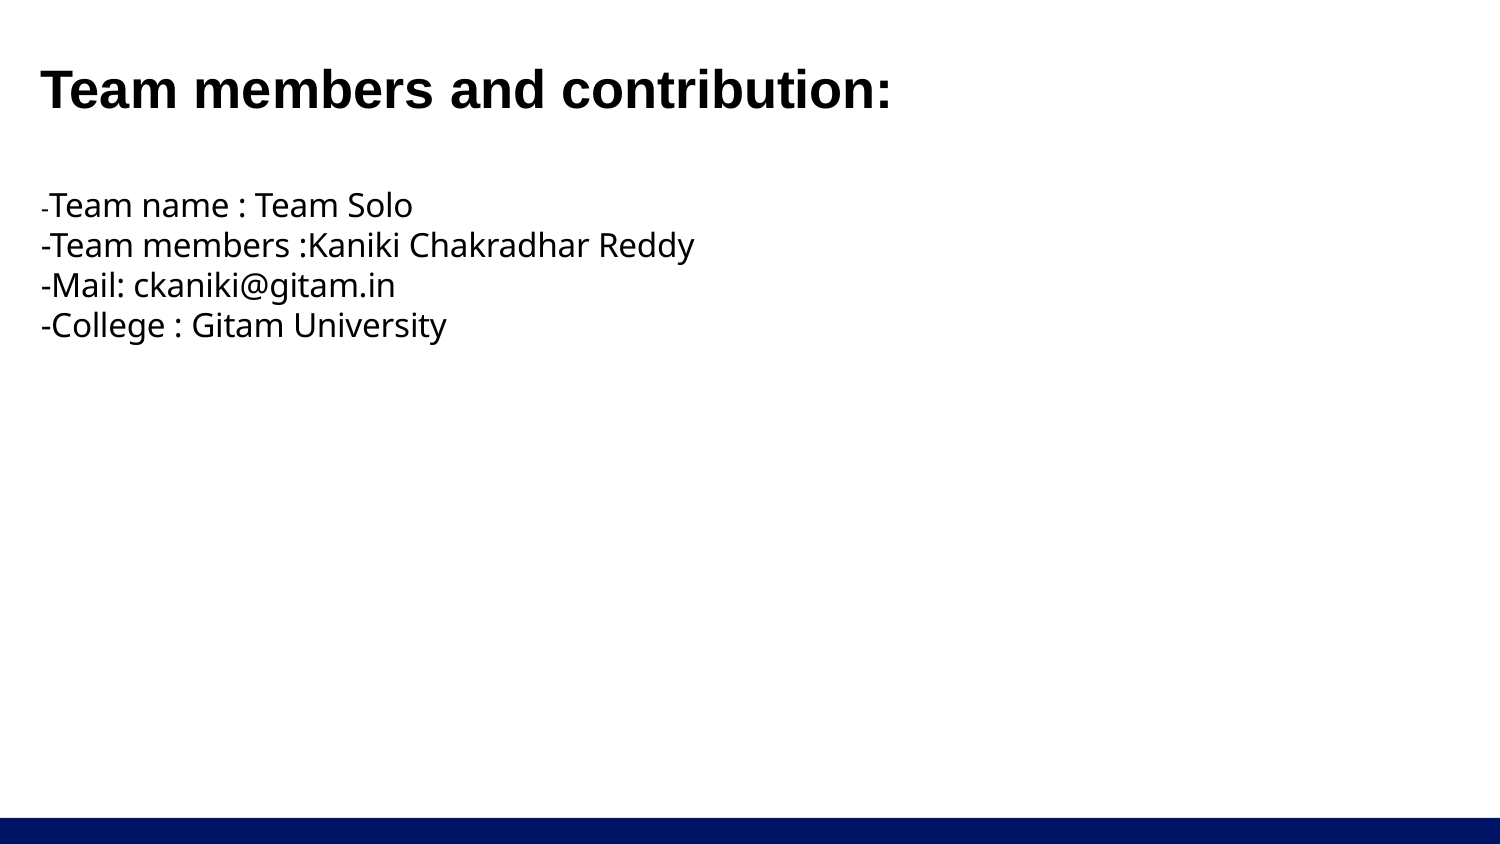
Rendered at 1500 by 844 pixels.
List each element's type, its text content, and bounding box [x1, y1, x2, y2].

title Team members and contribution: -Team name : Team Solo -Team members :Kaniki Chakradhar Reddy -Mail: ckaniki@gitam.in -College : Gitam University [29, 37, 1400, 345]
picture [0, 817, 1500, 844]
